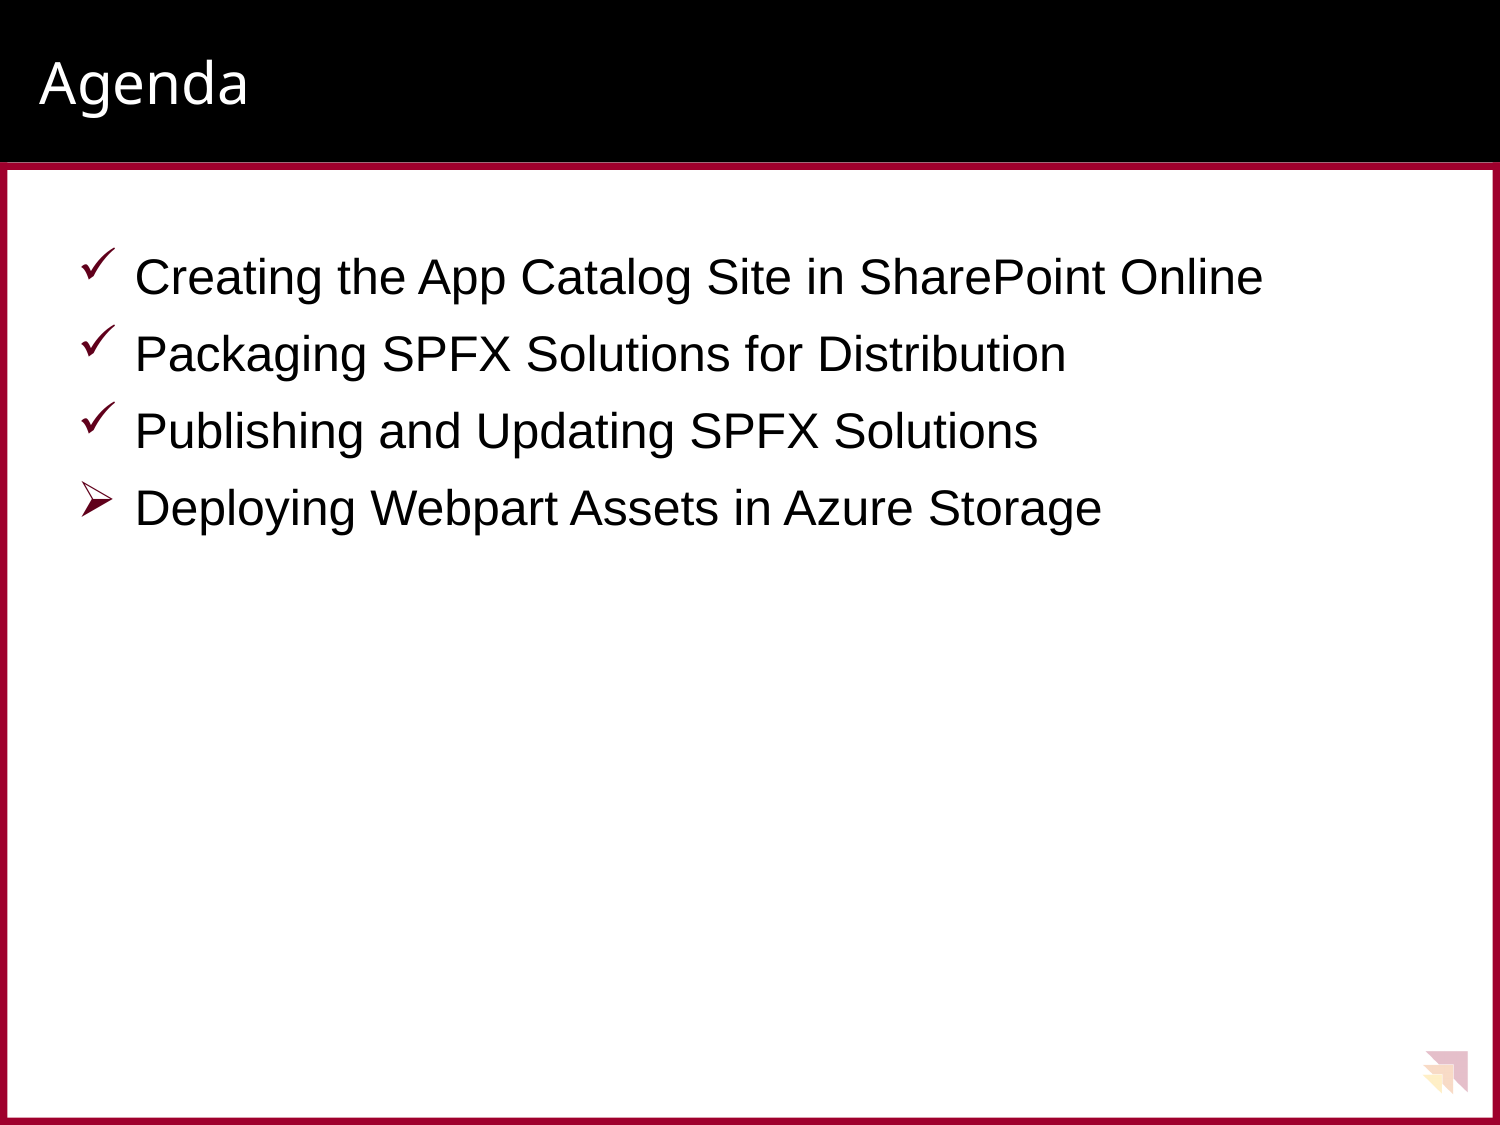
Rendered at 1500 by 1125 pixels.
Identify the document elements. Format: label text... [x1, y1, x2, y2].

title Agenda [24, 12, 1438, 150]
list Creating the App Catalog Site in SharePoint Online Packaging SPFX Solutions for Distribution Publishing and Updating SPFX Solutions Deploying Webpart Assets in Azure Storage [62, 237, 1438, 1088]
